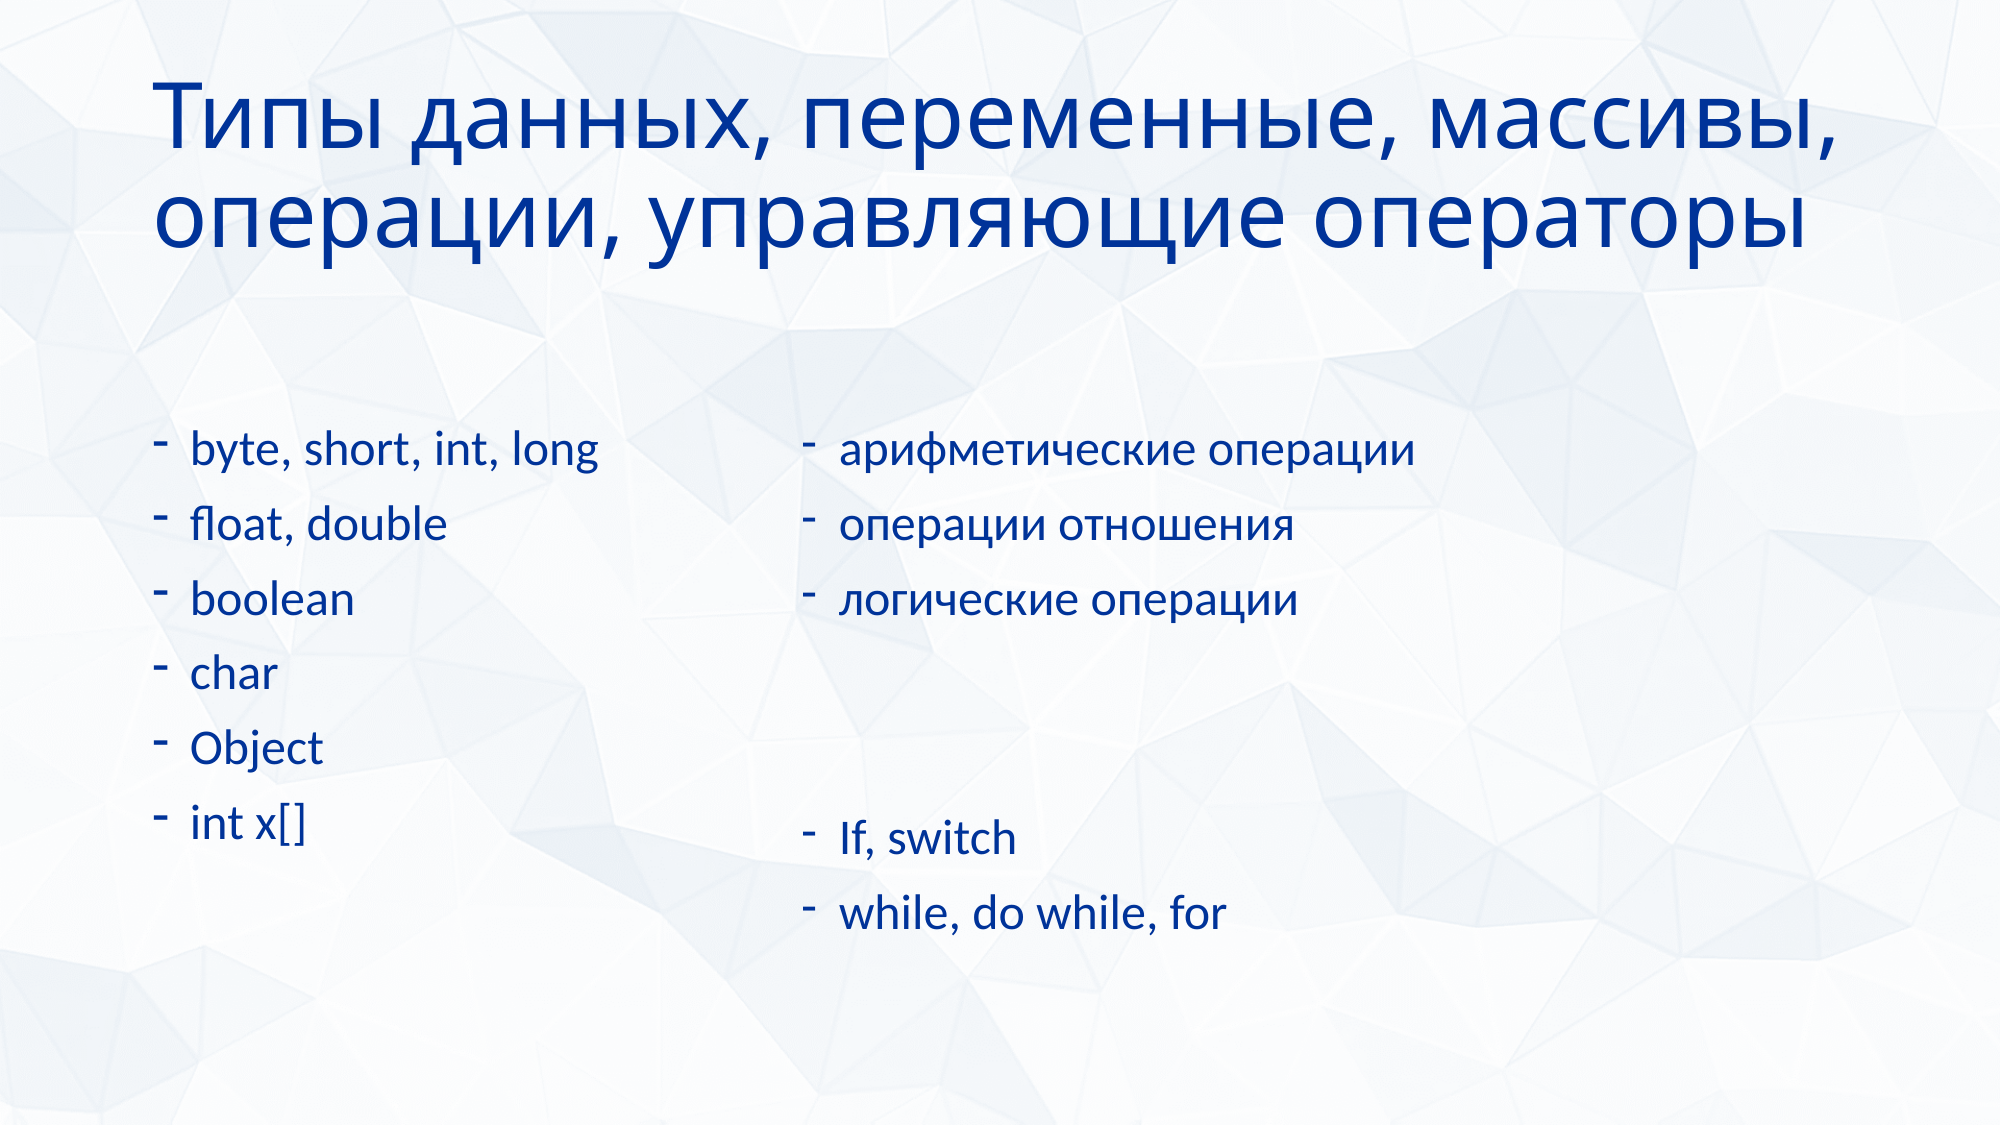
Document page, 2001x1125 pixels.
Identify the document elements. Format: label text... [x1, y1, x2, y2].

text_box byte, short, int, long float, double boolean char Object int x[] [137, 414, 711, 917]
text_box арифметические операции операции отношения логические операции [786, 414, 1781, 676]
title Типы данных, переменные, массивы, операции, управляющие операторы [137, 59, 1863, 278]
text_box If, switch while, do while, for [786, 803, 1643, 1030]
